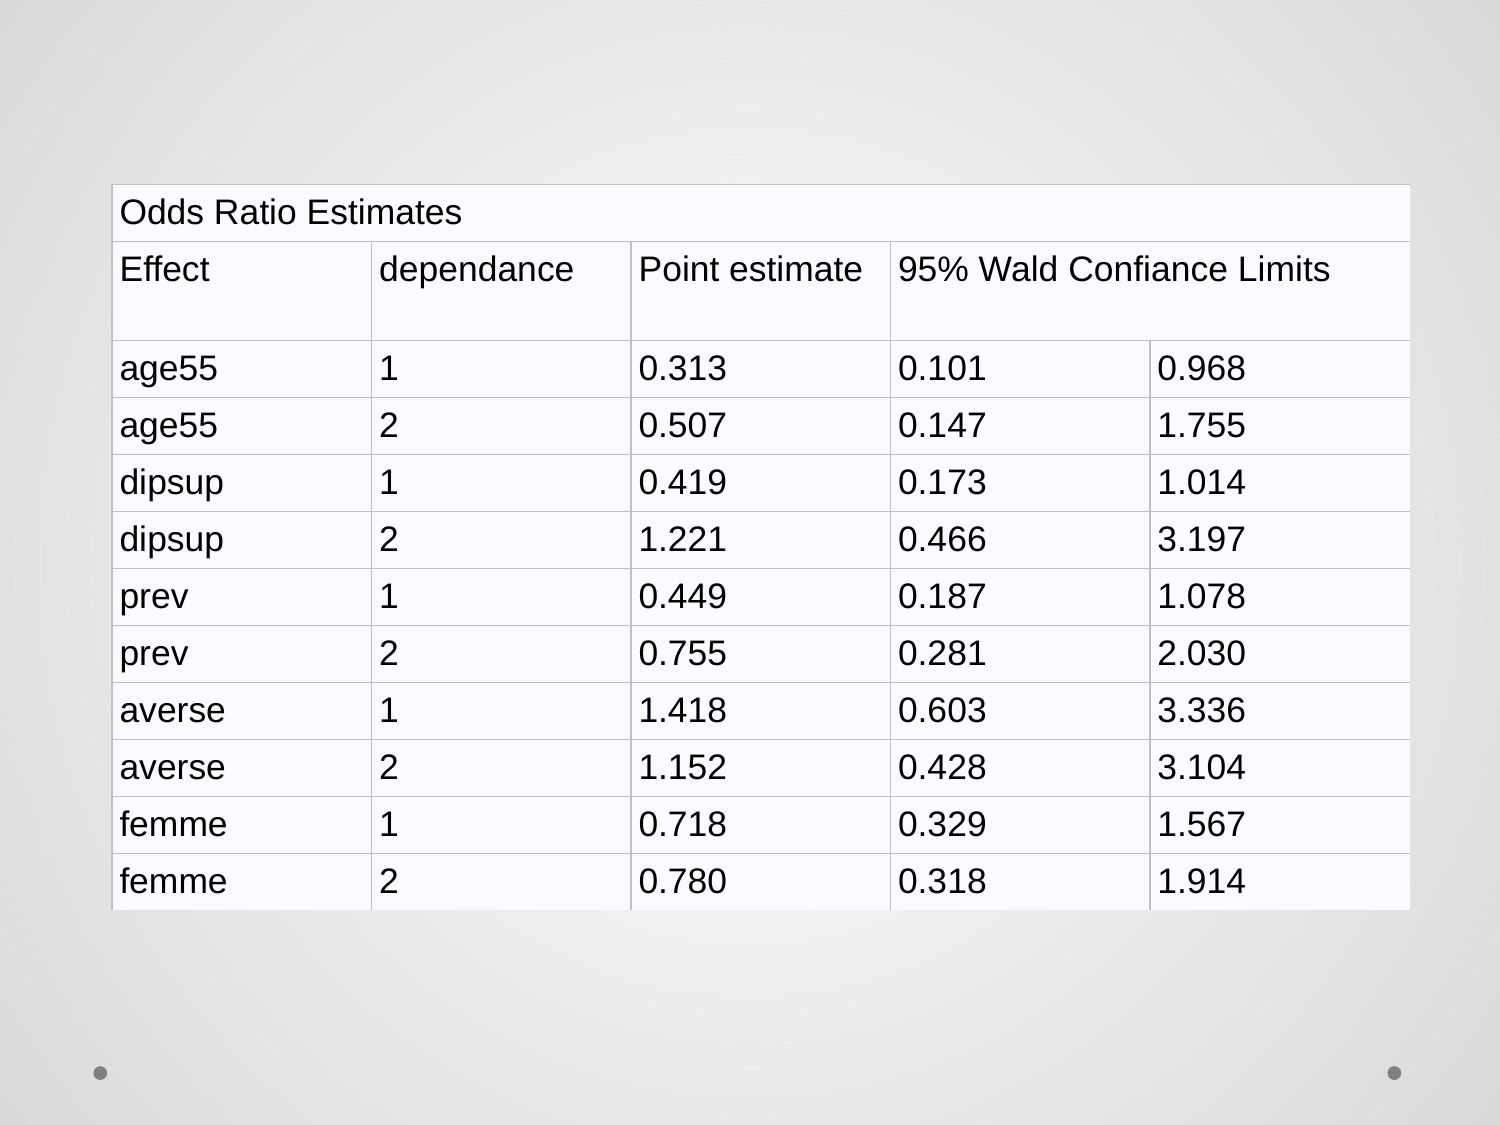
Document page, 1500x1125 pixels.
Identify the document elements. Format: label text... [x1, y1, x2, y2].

table_cell 0.187 [891, 569, 1149, 625]
table_cell 1.914 [1151, 854, 1410, 910]
table_cell 2 [372, 398, 630, 454]
table_cell dipsup [113, 512, 371, 568]
table_cell 1.221 [632, 512, 890, 568]
table_cell 2 [372, 740, 630, 796]
table_cell 1.152 [632, 740, 890, 796]
table_cell 0.329 [891, 797, 1149, 853]
table_cell 1 [372, 341, 630, 397]
table_cell 0.173 [891, 455, 1149, 511]
table_cell 1 [372, 455, 630, 511]
table_cell 0.147 [891, 398, 1149, 454]
table_cell 0.313 [632, 341, 890, 397]
table_cell 1.567 [1151, 797, 1410, 853]
table_cell 0.780 [632, 854, 890, 910]
table_cell 0.603 [891, 683, 1149, 739]
table_cell prev [113, 569, 371, 625]
table_cell 1 [372, 569, 630, 625]
table_cell dipsup [113, 455, 371, 511]
table_cell 1.755 [1151, 398, 1410, 454]
table_cell 1.078 [1151, 569, 1410, 625]
table_cell 0.419 [632, 455, 890, 511]
table_cell femme [113, 854, 371, 910]
table_cell 0.507 [632, 398, 890, 454]
table_cell 0.428 [891, 740, 1149, 796]
table_cell 2.030 [1151, 626, 1410, 682]
table_cell 2 [372, 854, 630, 910]
table_cell dependance [372, 242, 630, 340]
table_cell 0.449 [632, 569, 890, 625]
table_cell 0.968 [1151, 341, 1410, 397]
table_cell 1 [372, 683, 630, 739]
table_cell age55 [113, 398, 371, 454]
table_cell 2 [372, 626, 630, 682]
table_cell 1.014 [1151, 455, 1410, 511]
table_cell 3.336 [1151, 683, 1410, 739]
table_cell 0.466 [891, 512, 1149, 568]
table_cell 0.755 [632, 626, 890, 682]
table_cell 0.318 [891, 854, 1149, 910]
table_cell 1 [372, 797, 630, 853]
table_cell prev [113, 626, 371, 682]
table_cell 0.718 [632, 797, 890, 853]
table_cell 3.104 [1151, 740, 1410, 796]
table_cell 0.281 [891, 626, 1149, 682]
table_header Odds Ratio Estimates [113, 185, 1410, 241]
table_cell femme [113, 797, 371, 853]
table_cell 1.418 [632, 683, 890, 739]
table_cell averse [113, 740, 371, 796]
table_cell Effect [113, 242, 371, 340]
table_cell age55 [113, 341, 371, 397]
table_cell Point estimate [632, 242, 890, 340]
table_cell 95% Wald Confiance Limits [891, 242, 1410, 340]
table_cell 0.101 [891, 341, 1149, 397]
table_cell 3.197 [1151, 512, 1410, 568]
table_cell averse [113, 683, 371, 739]
table_cell 2 [372, 512, 630, 568]
